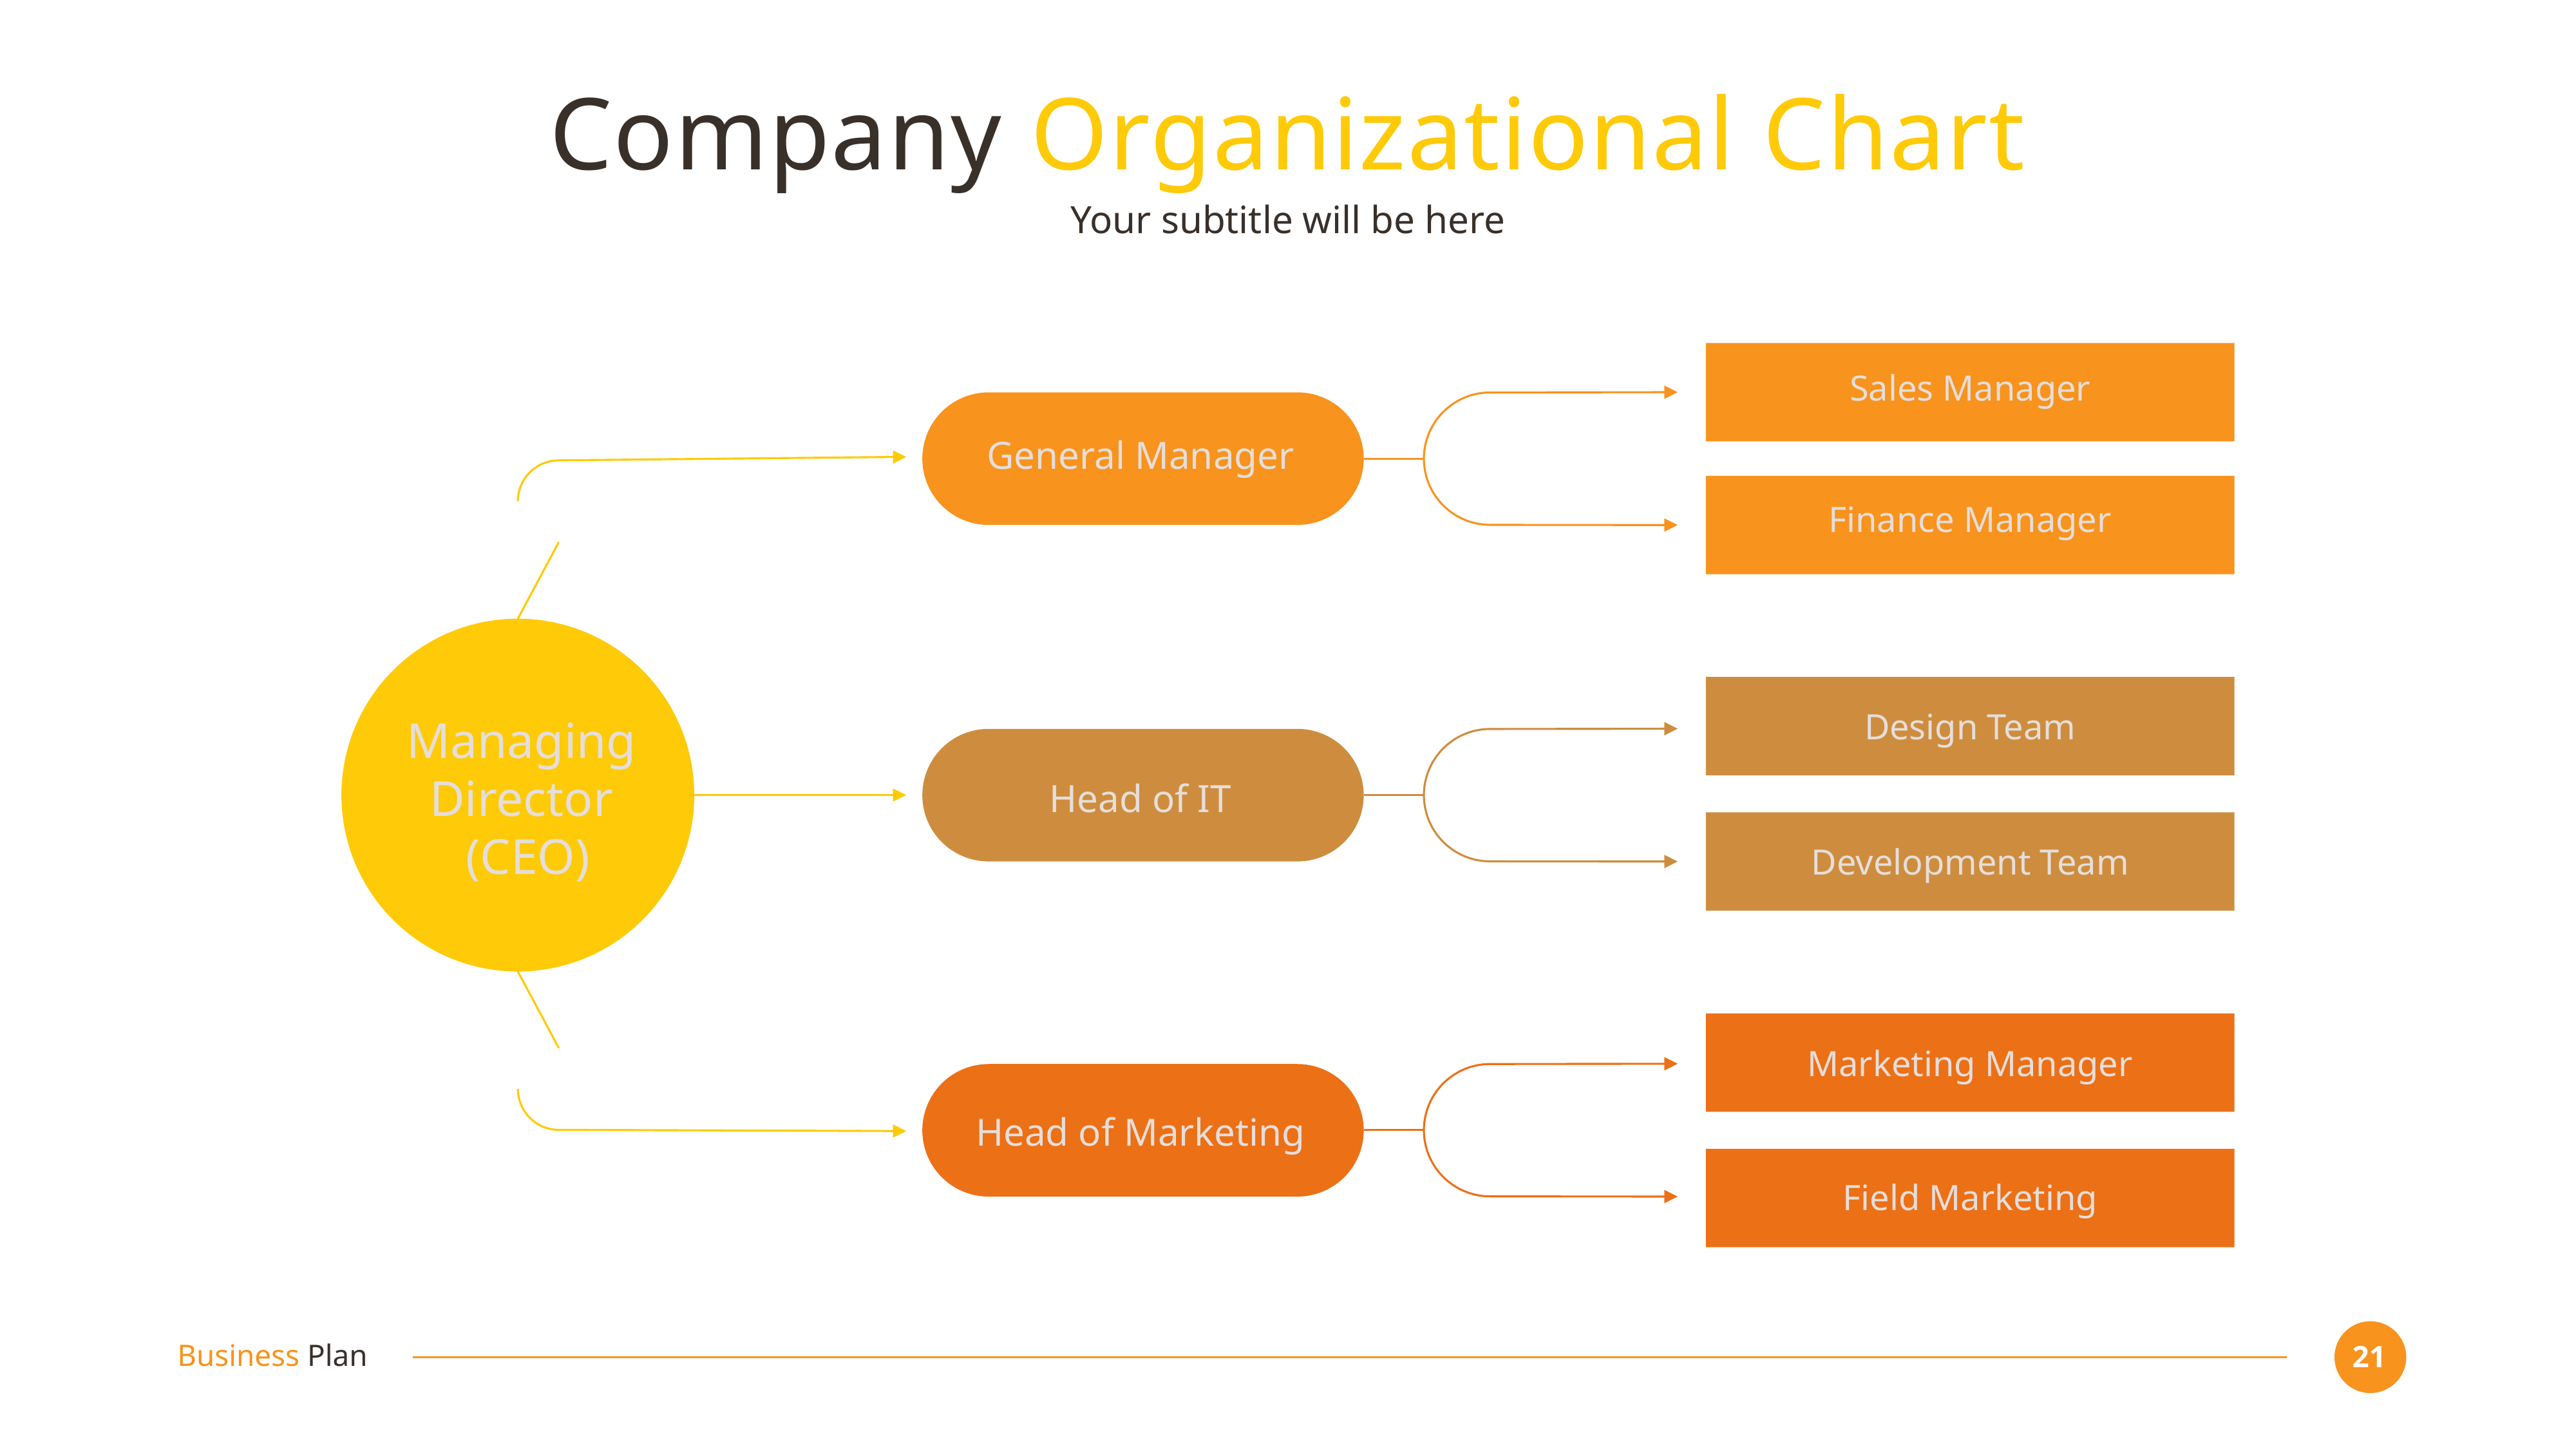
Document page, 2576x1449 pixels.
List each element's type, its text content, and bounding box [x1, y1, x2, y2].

text_box [341, 715, 359, 875]
text_box [1705, 1013, 2235, 1112]
text_box [1705, 343, 2235, 442]
text_box Finance Manager [1784, 497, 2157, 540]
text_box [517, 1088, 559, 1130]
text_box [1705, 1148, 2235, 1248]
list Your subtitle will be here [177, 196, 2399, 243]
text_box [922, 728, 1365, 862]
text_box Head of IT [954, 775, 1327, 820]
text_box [365, 884, 671, 972]
title Company Organizational Chart [177, 70, 2399, 193]
text_box Managing Director (CEO) [359, 710, 683, 884]
text_box [1423, 728, 1490, 862]
text_box Development Team [1784, 840, 2157, 882]
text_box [558, 457, 907, 460]
text_box [517, 460, 559, 502]
text_box [922, 1063, 1365, 1198]
text_box Head of Marketing [954, 1108, 1327, 1153]
text_box [922, 392, 1365, 526]
text_box Marketing Manager [1784, 1041, 2157, 1084]
text_box Design Team [1784, 705, 2157, 747]
text_box General Manager [954, 431, 1327, 477]
text_box [683, 732, 696, 858]
text_box [1423, 392, 1490, 526]
text_box [1705, 676, 2235, 776]
text_box [1705, 475, 2235, 575]
text_box [1705, 811, 2235, 911]
text_box [1423, 1063, 1490, 1197]
text_box [363, 618, 673, 710]
text_box Sales Manager [1784, 366, 2157, 408]
text_box Field Marketing [1784, 1175, 2157, 1217]
